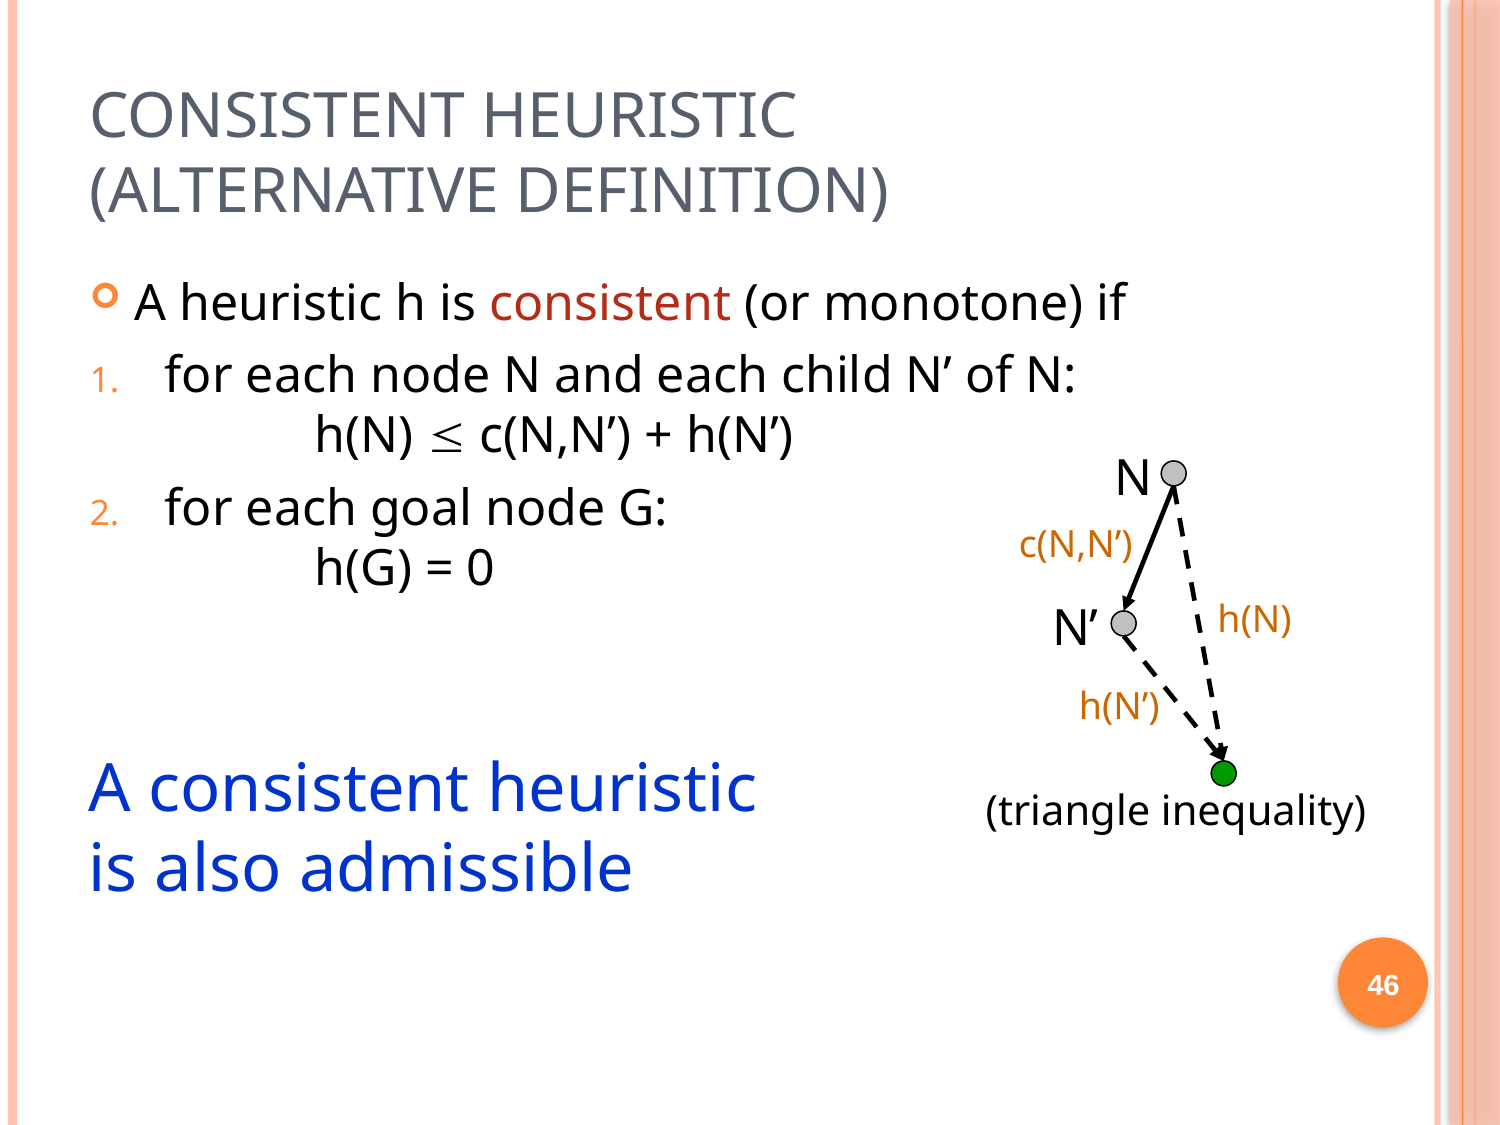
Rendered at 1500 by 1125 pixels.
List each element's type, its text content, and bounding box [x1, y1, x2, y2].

text_box N’ [1037, 587, 1104, 663]
text_box h(N’) [1064, 674, 1104, 735]
title Consistent Heuristic (alternative definition) [75, 45, 1300, 233]
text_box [1110, 460, 1237, 787]
list A heuristic h is consistent (or monotone) if for each node N and each child N’ of N: h(N)  c(N,N’) + h(N’) for each goal node G: h(G) = 0 [75, 262, 1300, 1062]
text_box (triangle inequality) [970, 776, 1382, 842]
text_box c(N,N’) [1003, 512, 1104, 573]
text_box N [1099, 437, 1168, 512]
text_box h(N) [1243, 587, 1307, 648]
slide_number 46 [1333, 940, 1434, 1027]
text_box A consistent heuristic is also admissible [73, 737, 791, 913]
